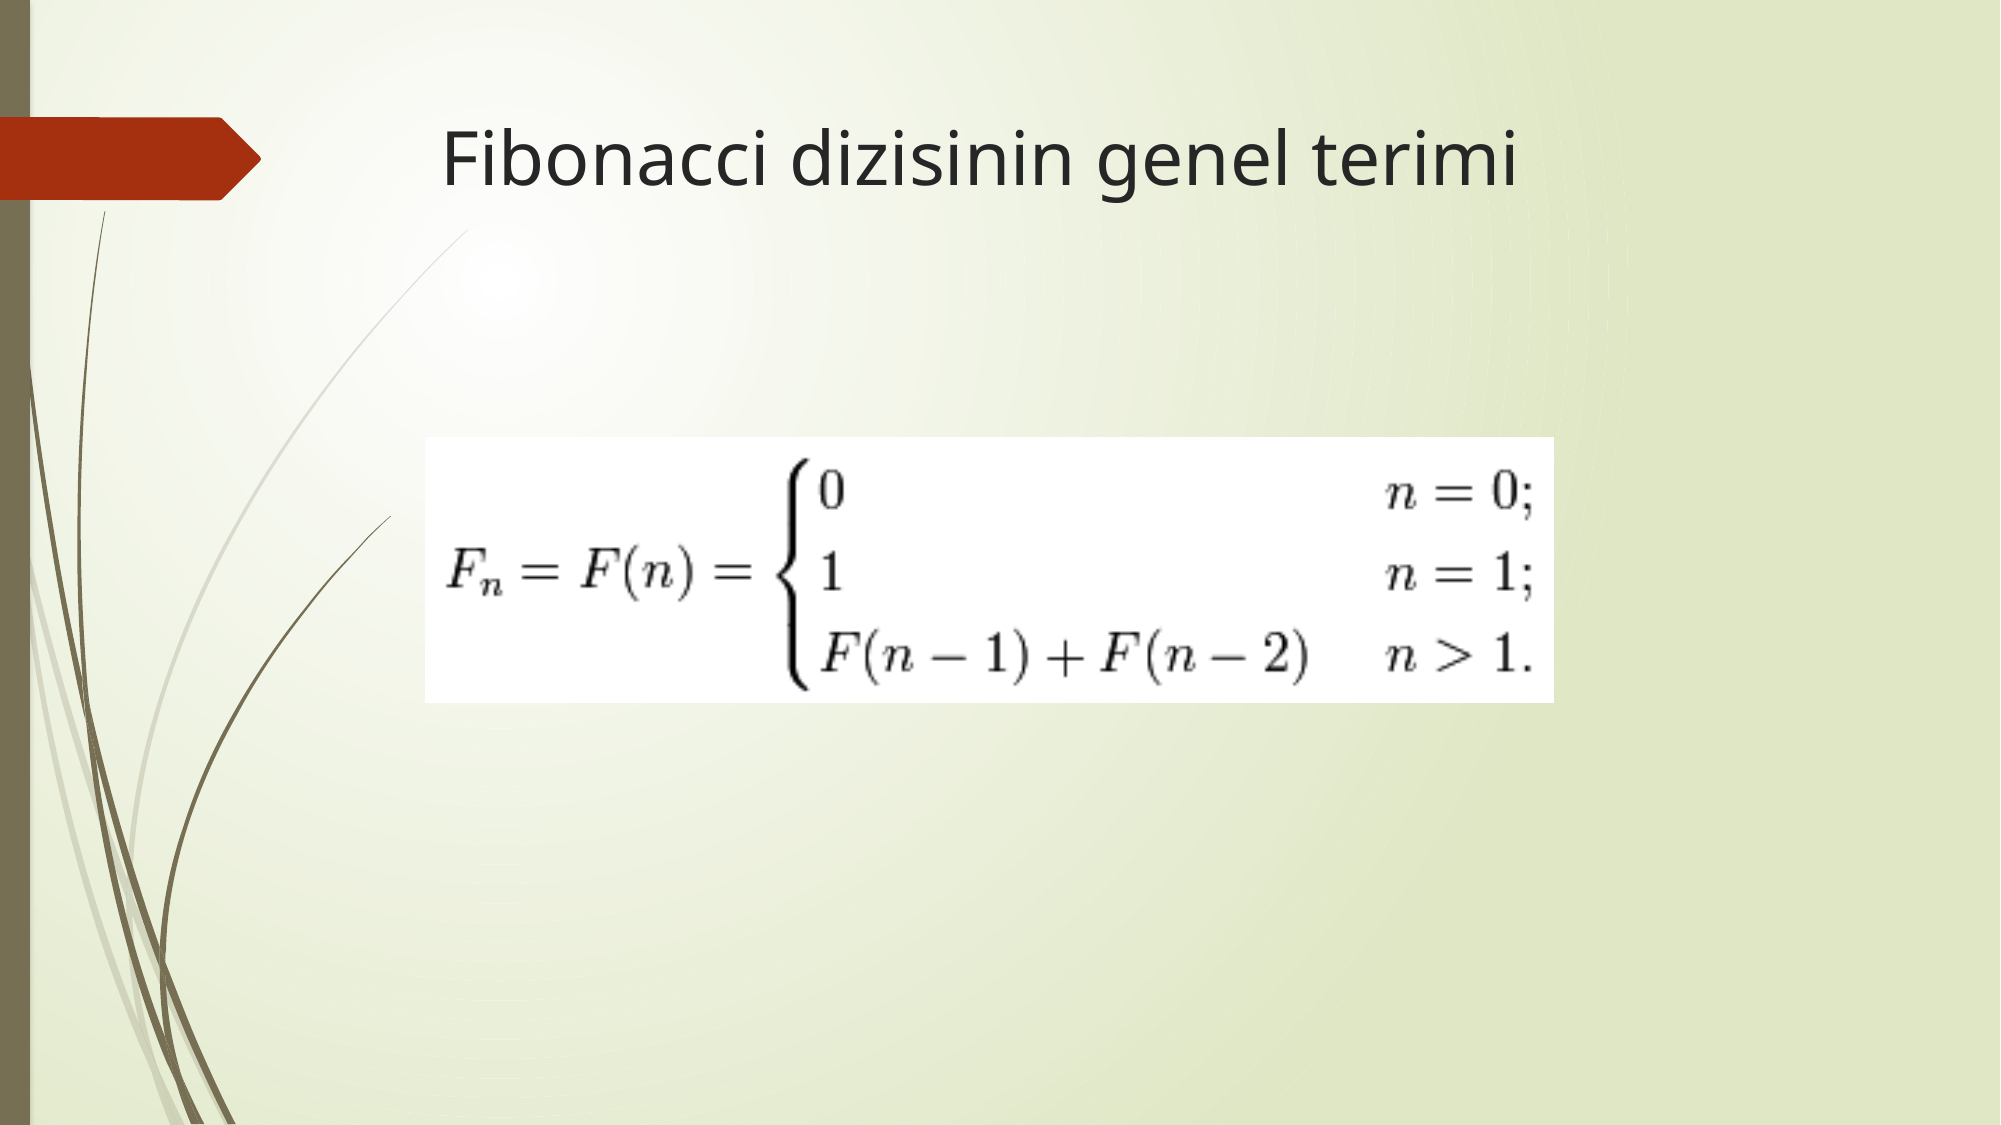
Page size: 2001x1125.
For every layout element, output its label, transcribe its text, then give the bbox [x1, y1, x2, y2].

title Fibonacci dizisinin genel terimi [425, 102, 1888, 313]
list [425, 436, 1554, 703]
